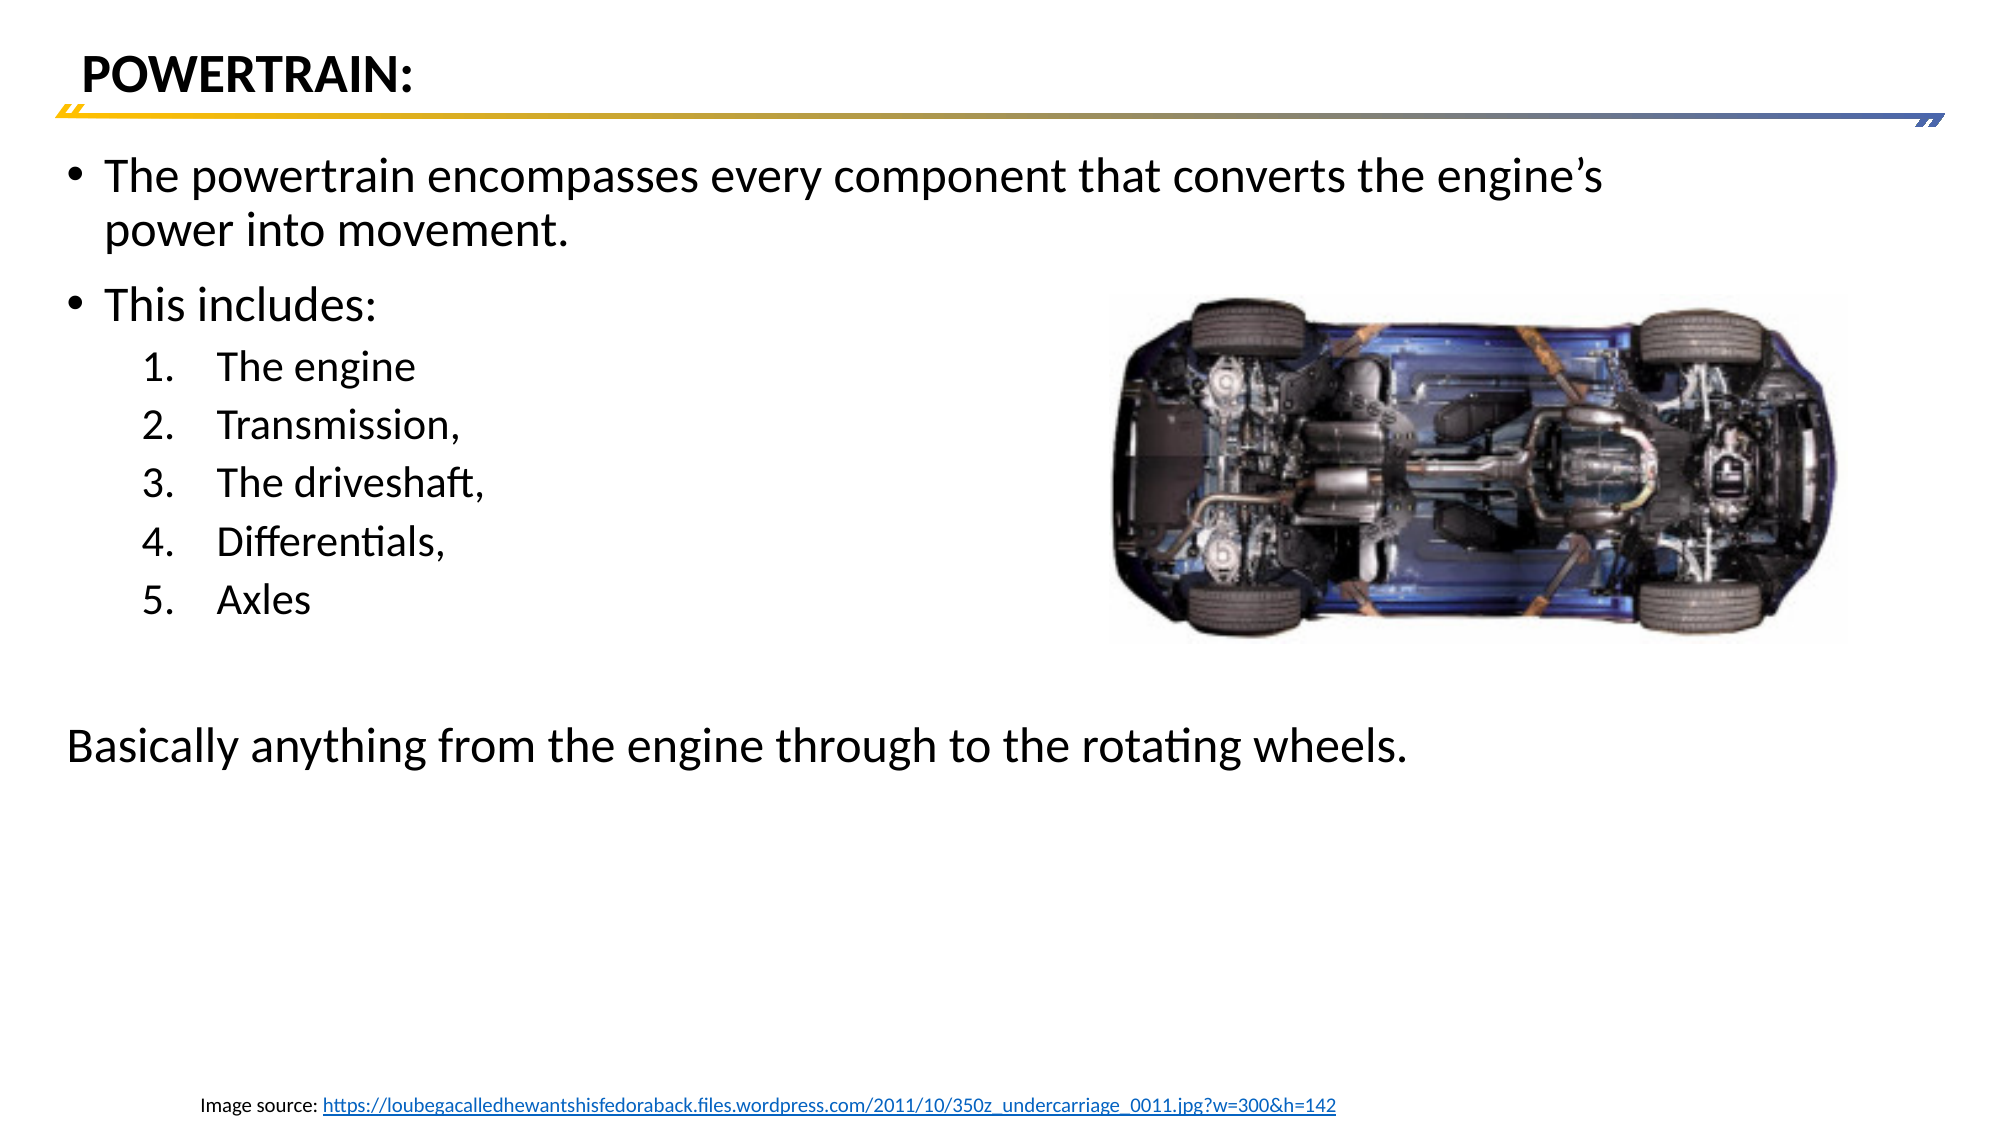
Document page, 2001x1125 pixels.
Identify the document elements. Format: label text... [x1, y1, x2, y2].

text_box Image source: https://loubegacalledhewantshisfedoraback.files.wordpress.com/2011/10/350z_undercarriage_0011.jpg?w=300&h=142 [185, 1084, 1352, 1125]
picture [1109, 294, 1848, 644]
title POWERTRAIN: [66, 0, 1934, 111]
list The powertrain encompasses every component that converts the engine’s power into movement. This includes: The engine Transmission, The driveshaft, Differentials, Axles Basically anything from the engine through to the rotating wheels. [55, 143, 1704, 1125]
